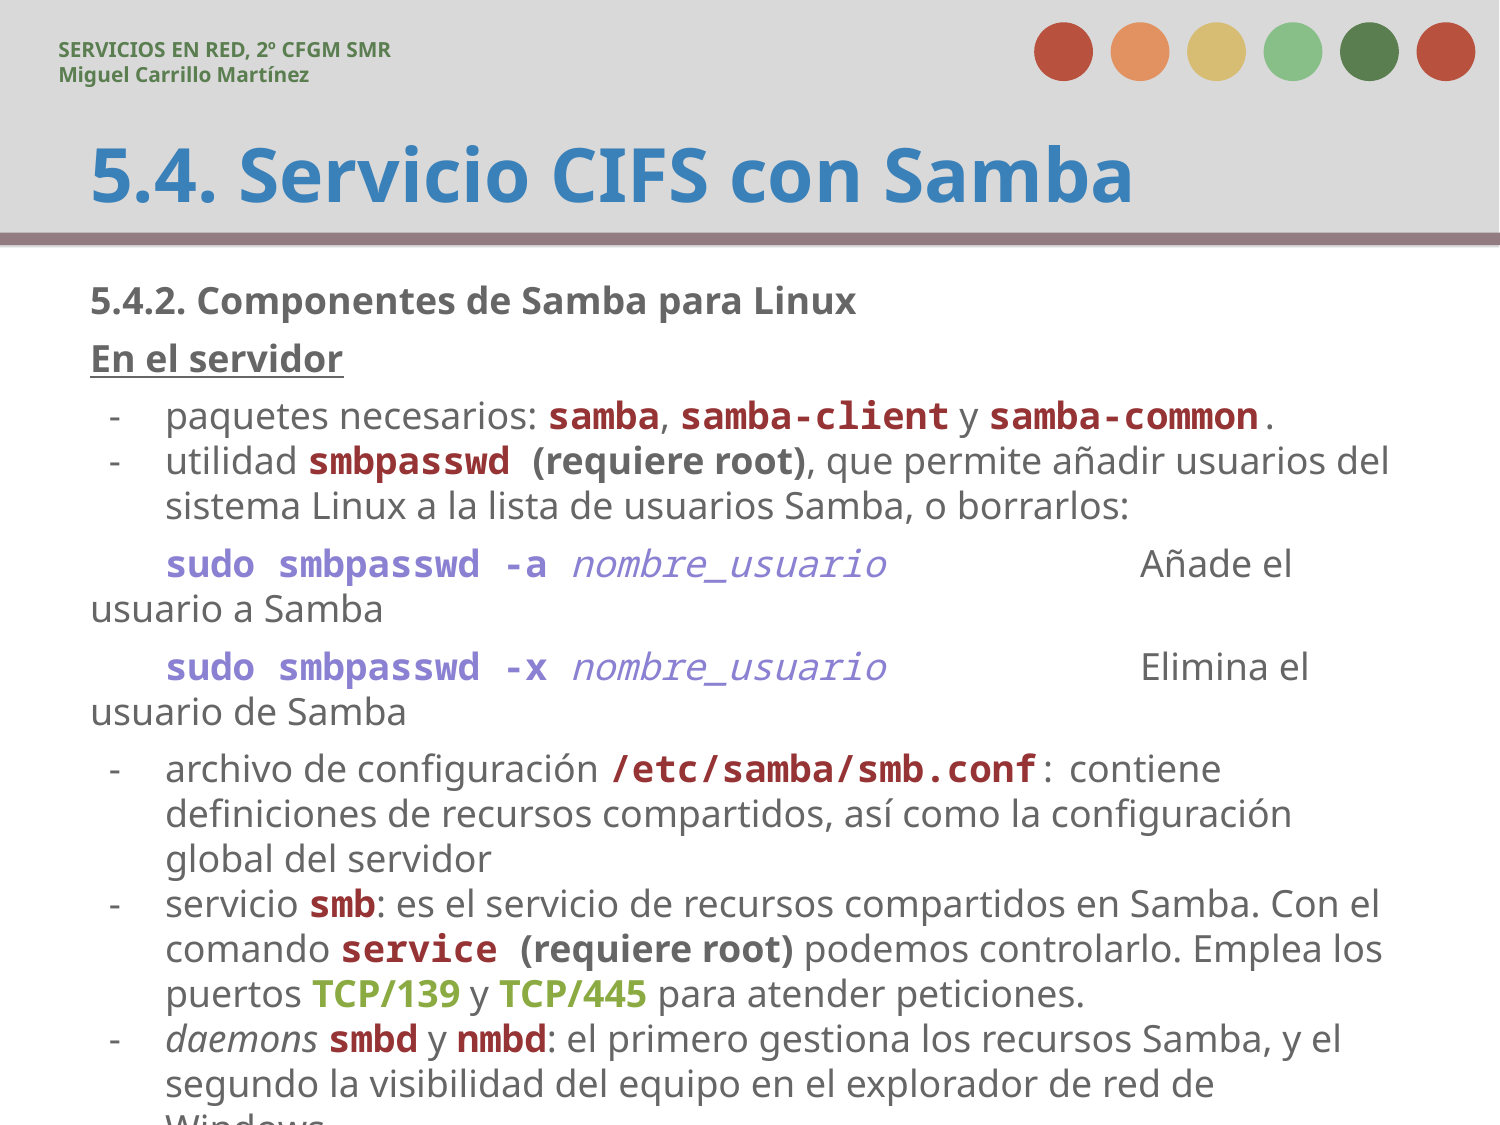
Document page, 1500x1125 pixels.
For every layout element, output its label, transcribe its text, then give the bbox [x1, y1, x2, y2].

text_box SERVICIOS EN RED, 2º CFGM SMR Miguel Carrillo Martínez [43, 21, 773, 121]
text_box [1263, 22, 1323, 82]
text_box [1034, 22, 1093, 82]
text_box [1110, 22, 1170, 82]
text_box [0, 0, 1500, 232]
list 5.4.2. Componentes de Samba para Linux En el servidor paquetes necesarios: samba, samba-client y samba-common. utilidad smbpasswd (requiere root), que permite añadir usuarios del sistema Linux a la lista de usuarios Samba, o borrarlos: sudo smbpasswd -a nombre_usuario Añade el usuario a Samba sudo smbpasswd -x nombre_usuario Elimina el usuario de Samba archivo de configuración /etc/samba/smb.conf: contiene definiciones de recursos compartidos, así como la configuración global del servidor servicio smb: es el servicio de recursos compartidos en Samba. Con el comando service (requiere root) podemos controlarlo. Emplea los puertos TCP/139 y TCP/445 para atender peticiones. daemons smbd y nmbd: el primero gestiona los recursos Samba, y el segundo la visibilidad del equipo en el explorador de red de Windows. ¡¡¡¡CUIDADO CON LOS PERMISOS DE LOS RECURSOS SAMBA!!!! [75, 262, 1408, 1078]
title 5.4. Servicio CIFS con Samba [75, 45, 1425, 232]
text_box [1187, 22, 1246, 82]
text_box [1416, 22, 1476, 82]
text_box [1340, 22, 1399, 82]
text_box [0, 232, 1500, 246]
